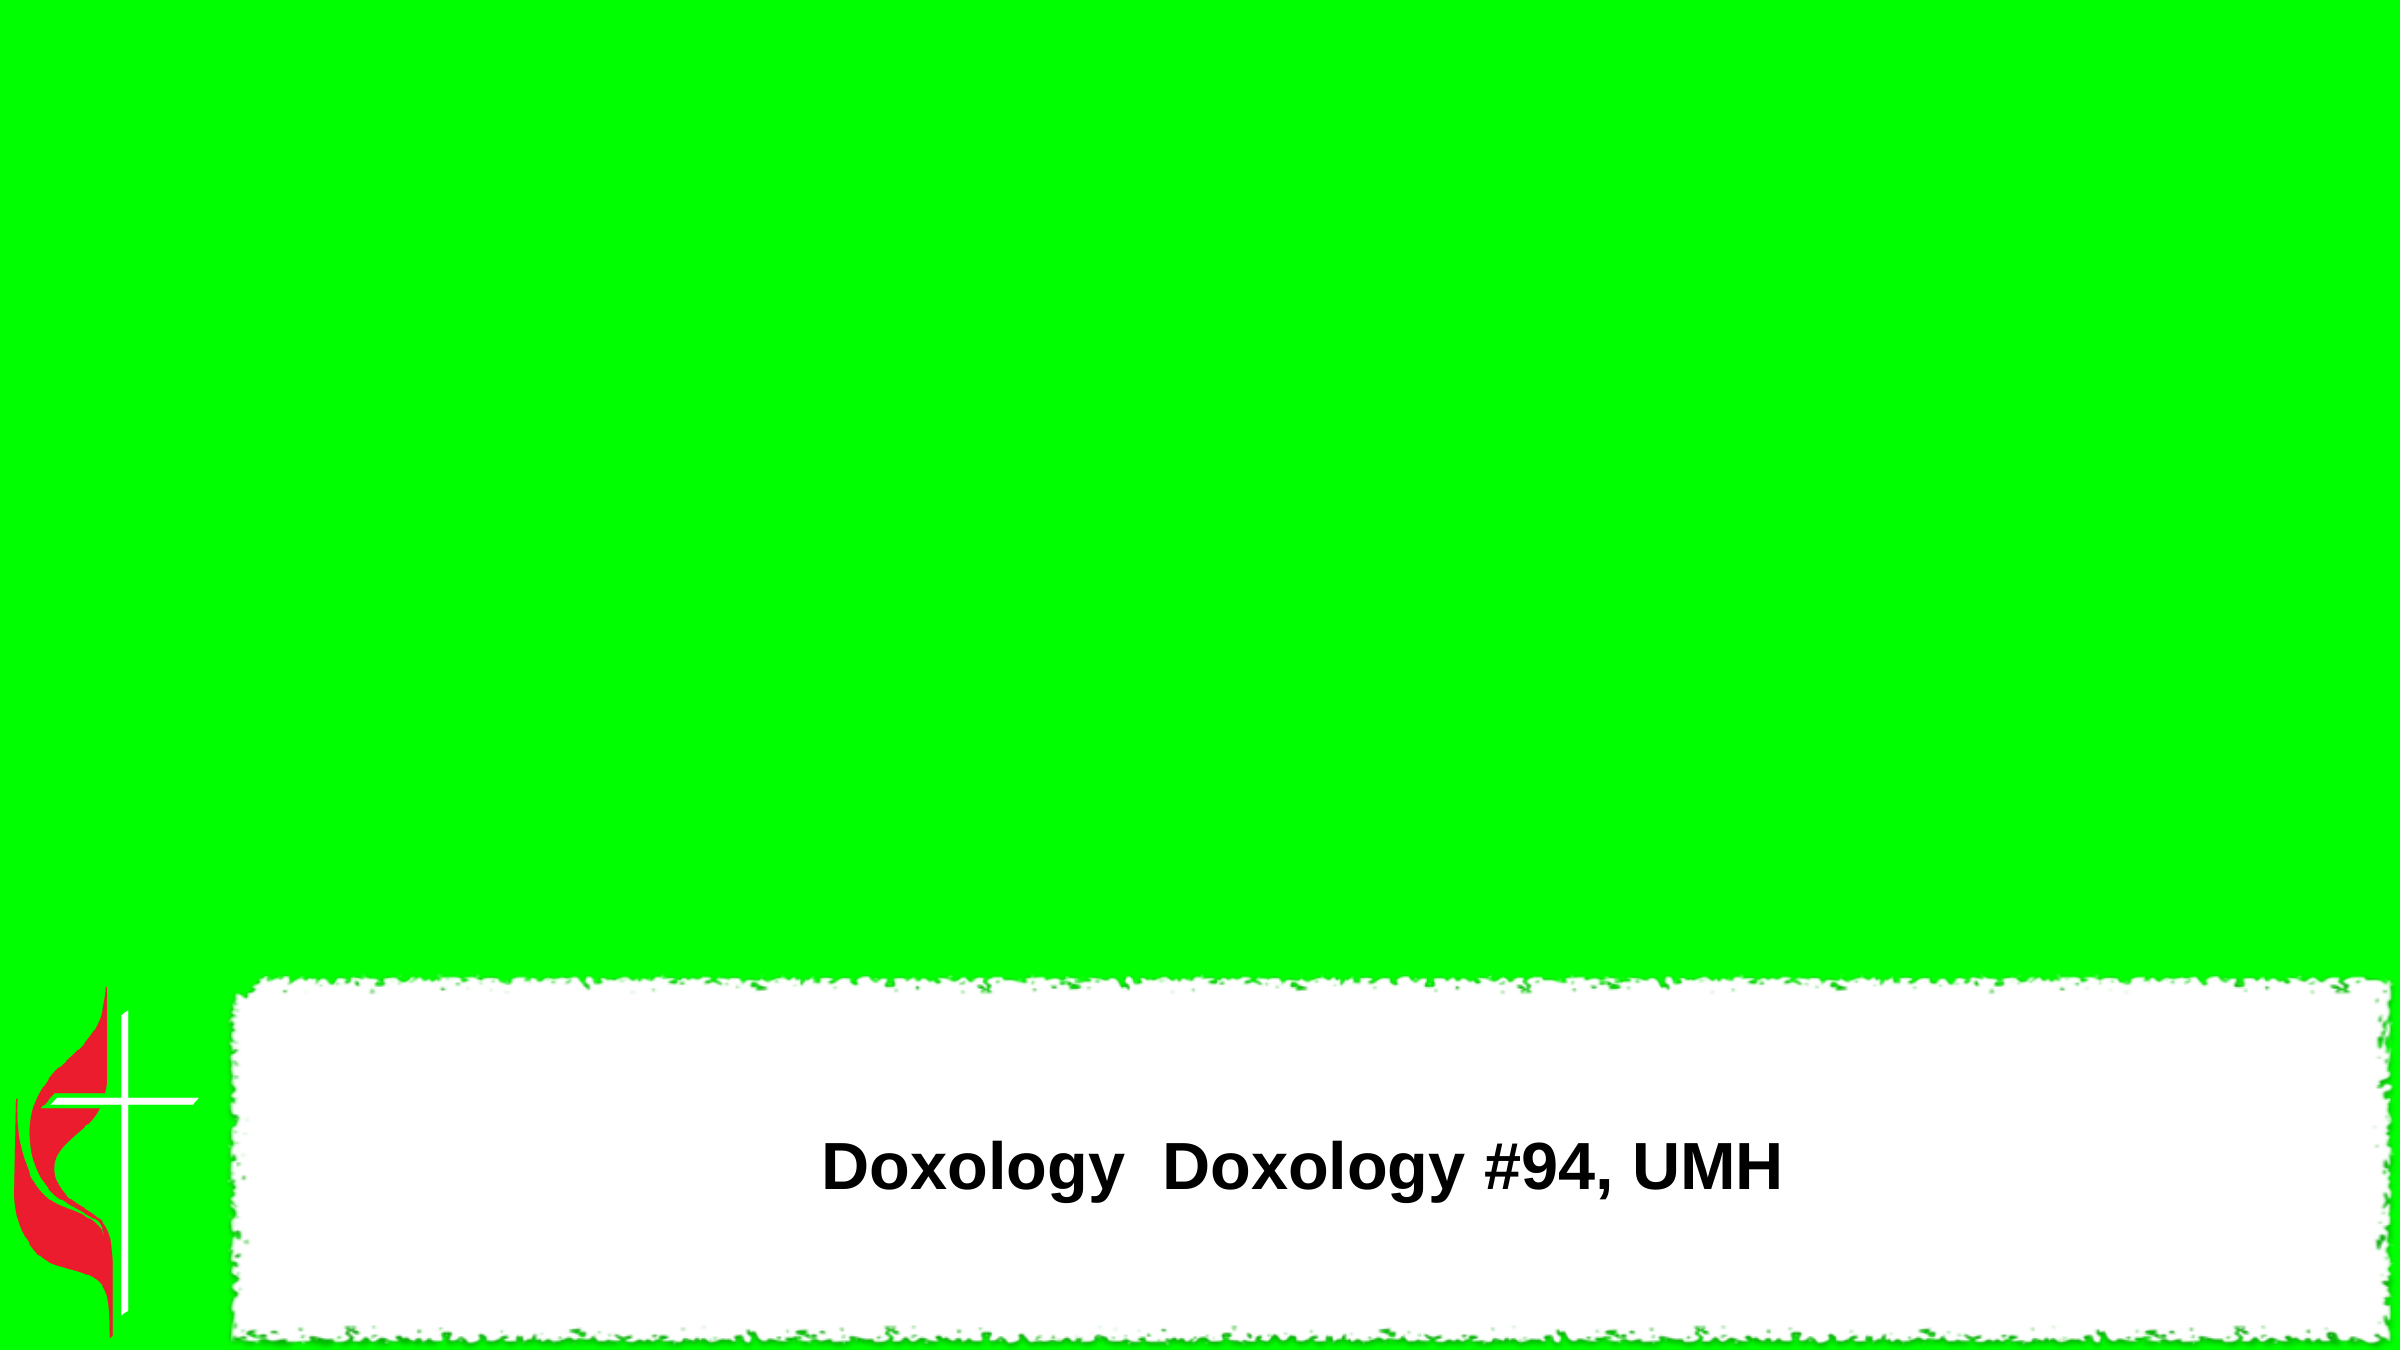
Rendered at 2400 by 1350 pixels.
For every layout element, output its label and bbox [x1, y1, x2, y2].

picture [0, 974, 2400, 1350]
